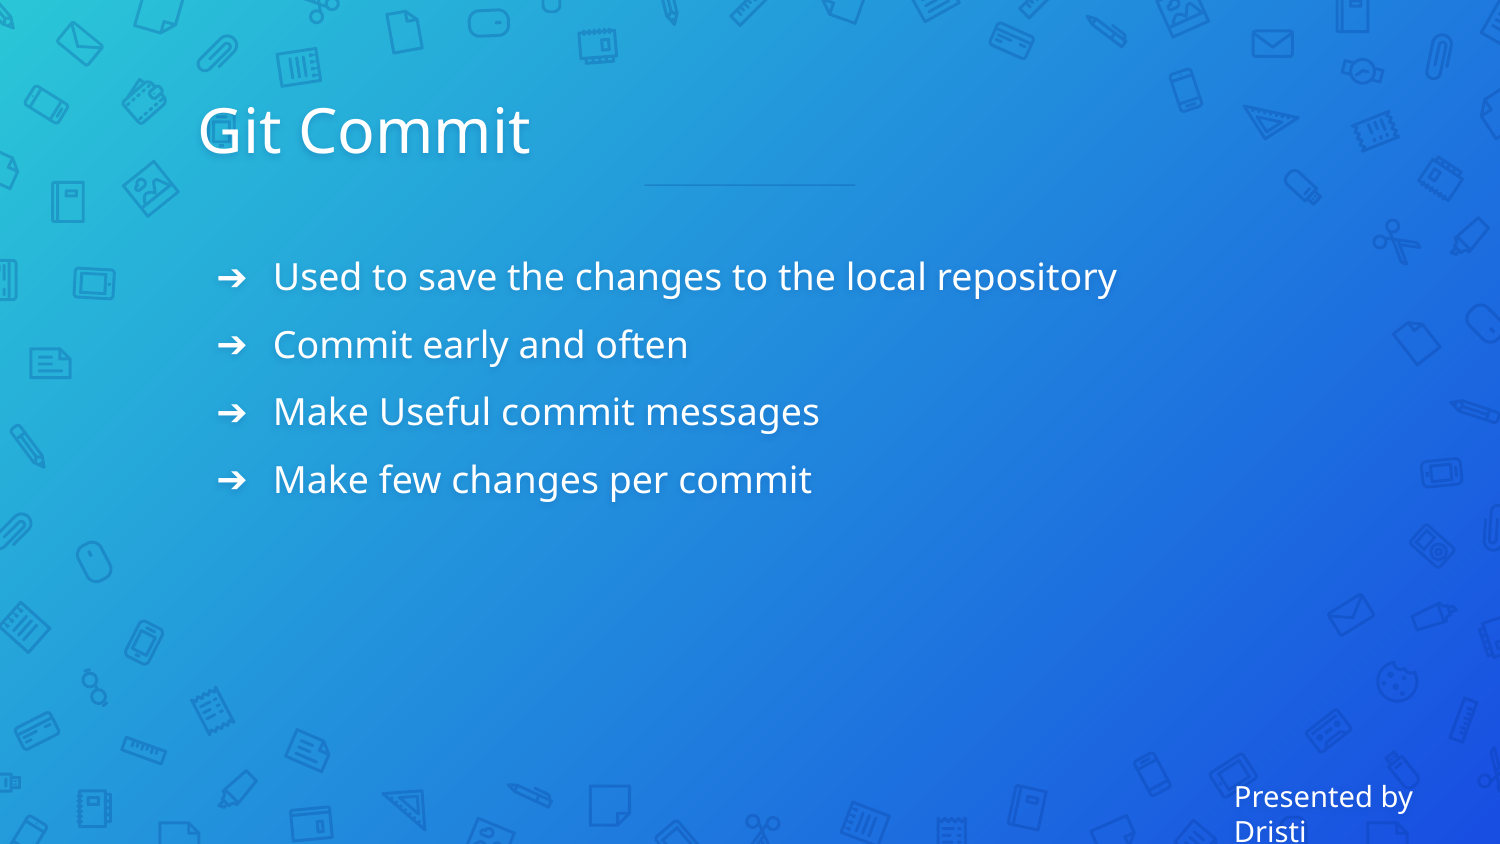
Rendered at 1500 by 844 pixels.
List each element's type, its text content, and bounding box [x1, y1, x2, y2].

title Git Commit [182, 69, 899, 182]
list Used to save the changes to the local repository Commit early and often Make Useful commit messages Make few changes per commit [182, 215, 1318, 758]
subtitle Presented by Dristi [1218, 763, 1480, 826]
